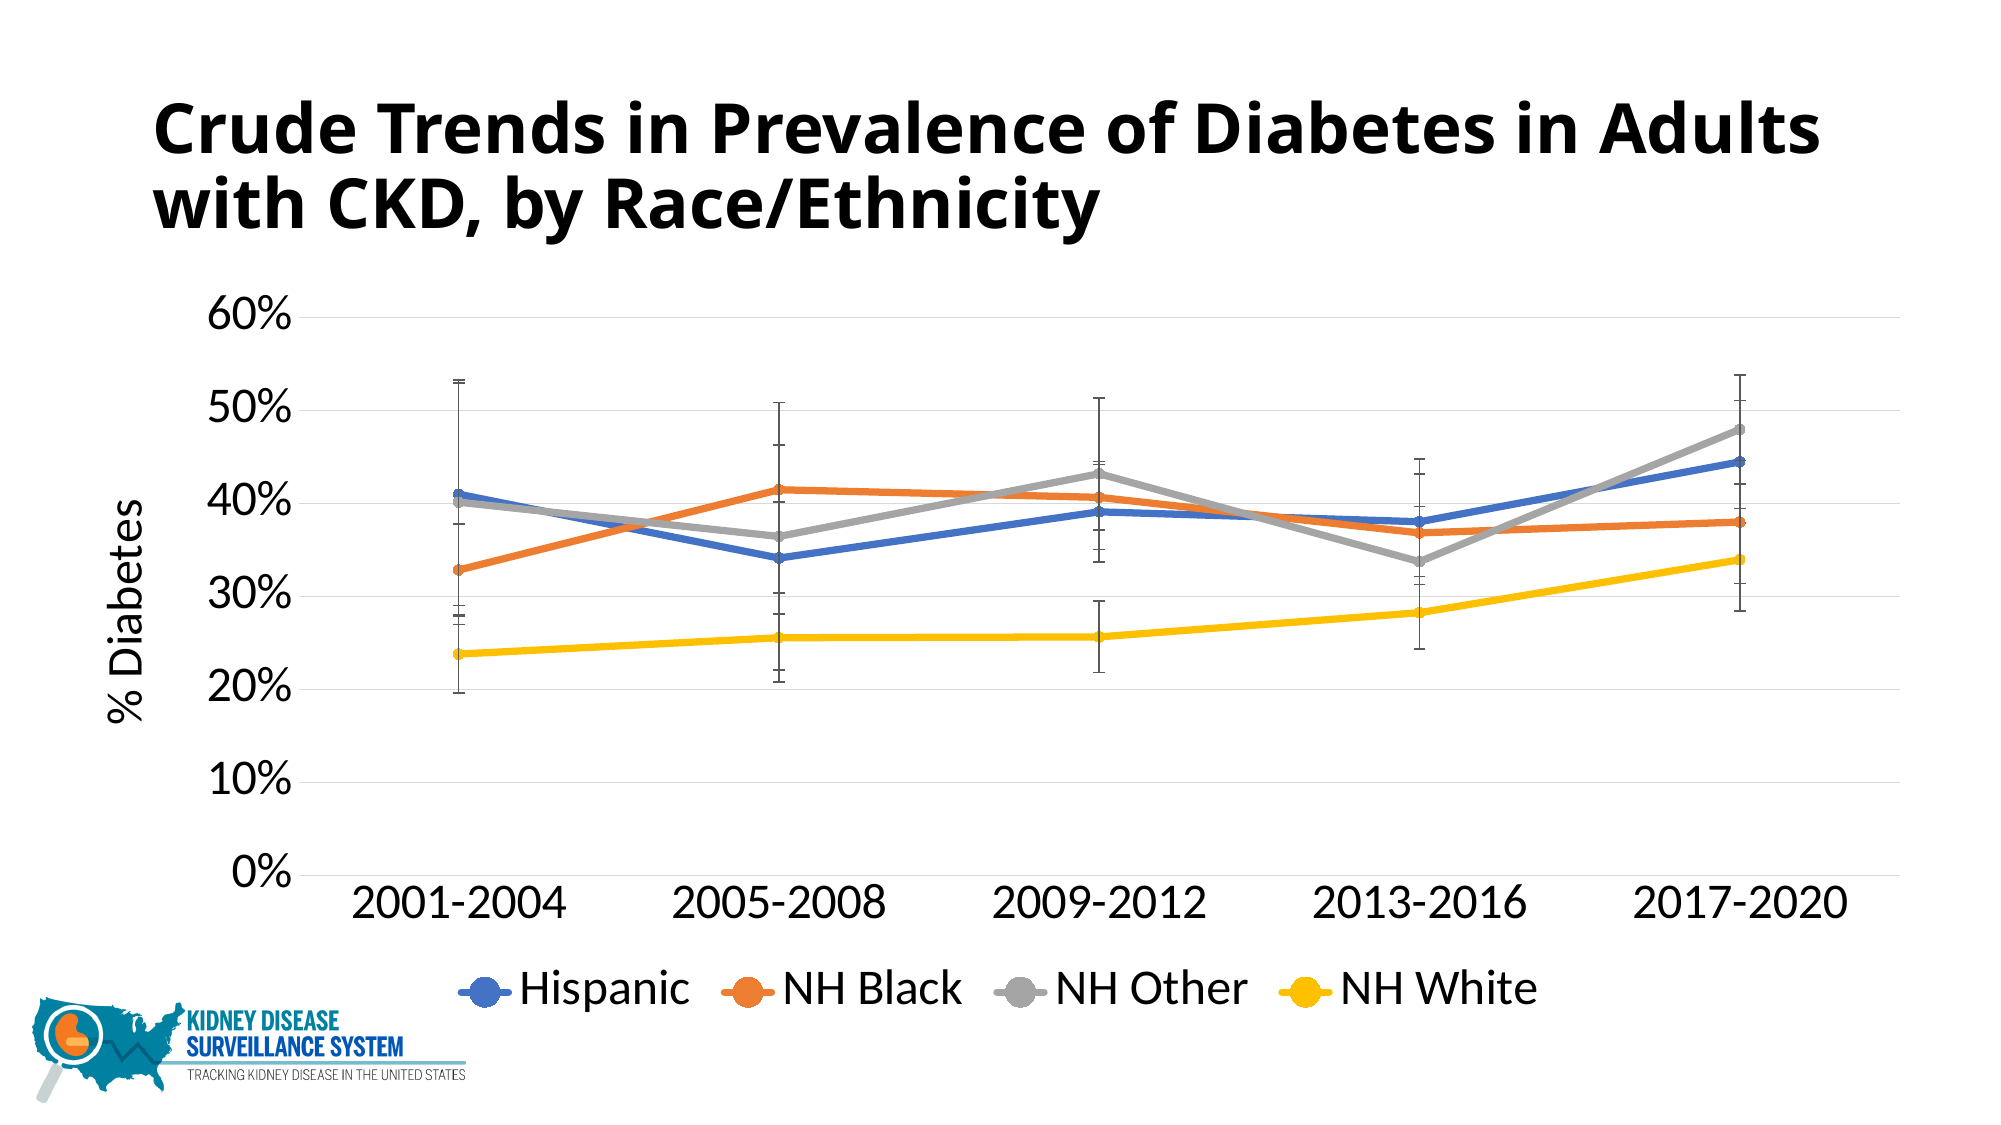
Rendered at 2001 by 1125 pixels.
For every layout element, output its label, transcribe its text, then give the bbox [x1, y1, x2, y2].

chart [62, 277, 1938, 1028]
title Crude Trends in Prevalence of Diabetes in Adults with CKD, by Race/Ethnicity [137, 59, 1863, 277]
picture [32, 997, 45, 1025]
picture [32, 1009, 466, 1103]
